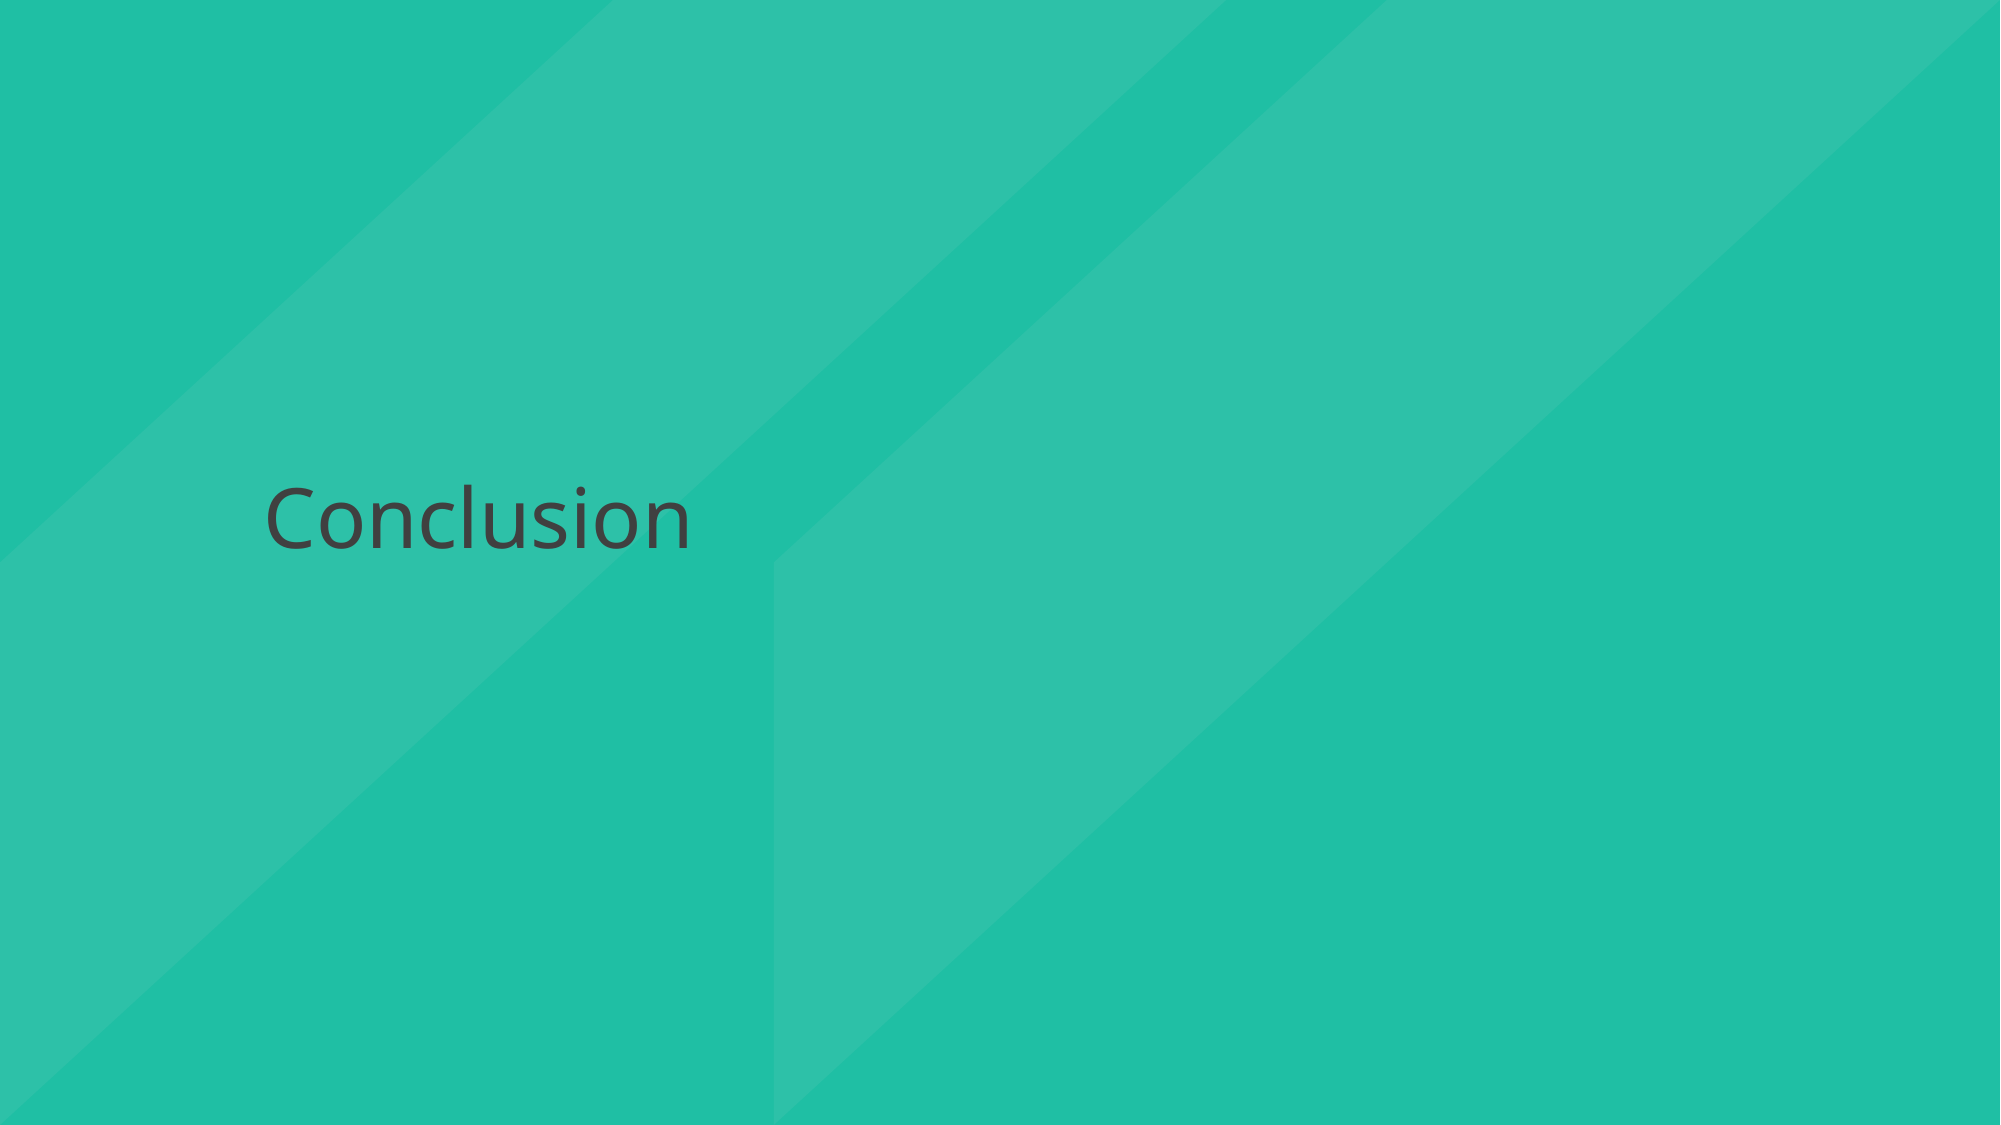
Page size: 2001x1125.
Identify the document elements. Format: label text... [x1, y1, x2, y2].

title Conclusion [248, 468, 1161, 578]
